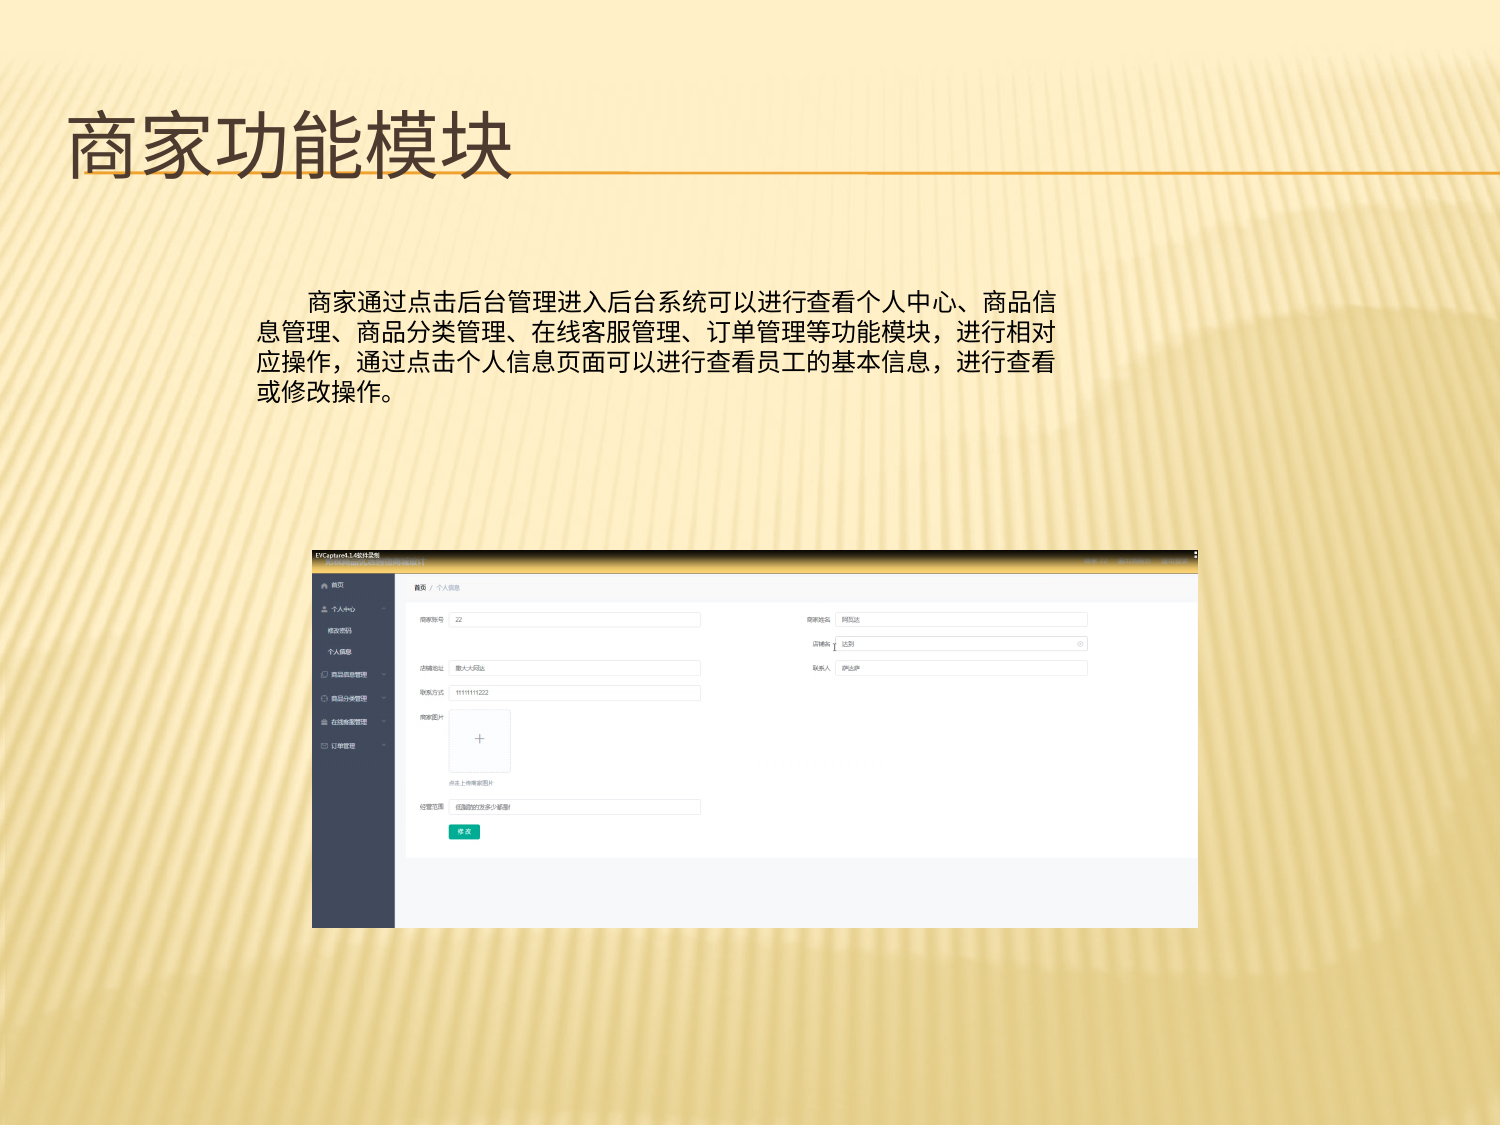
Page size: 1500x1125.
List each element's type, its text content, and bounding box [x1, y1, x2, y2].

picture [312, 550, 1198, 928]
title 商家功能模块 [49, 75, 1475, 213]
text_box 商家通过点击后台管理进入后台系统可以进行查看个人中心、商品信息管理、商品分类管理、在线客服管理、订单管理等功能模块，进行相对应操作，通过点击个人信息页面可以进行查看员工的基本信息，进行查看或修改操作。 [242, 278, 1076, 414]
